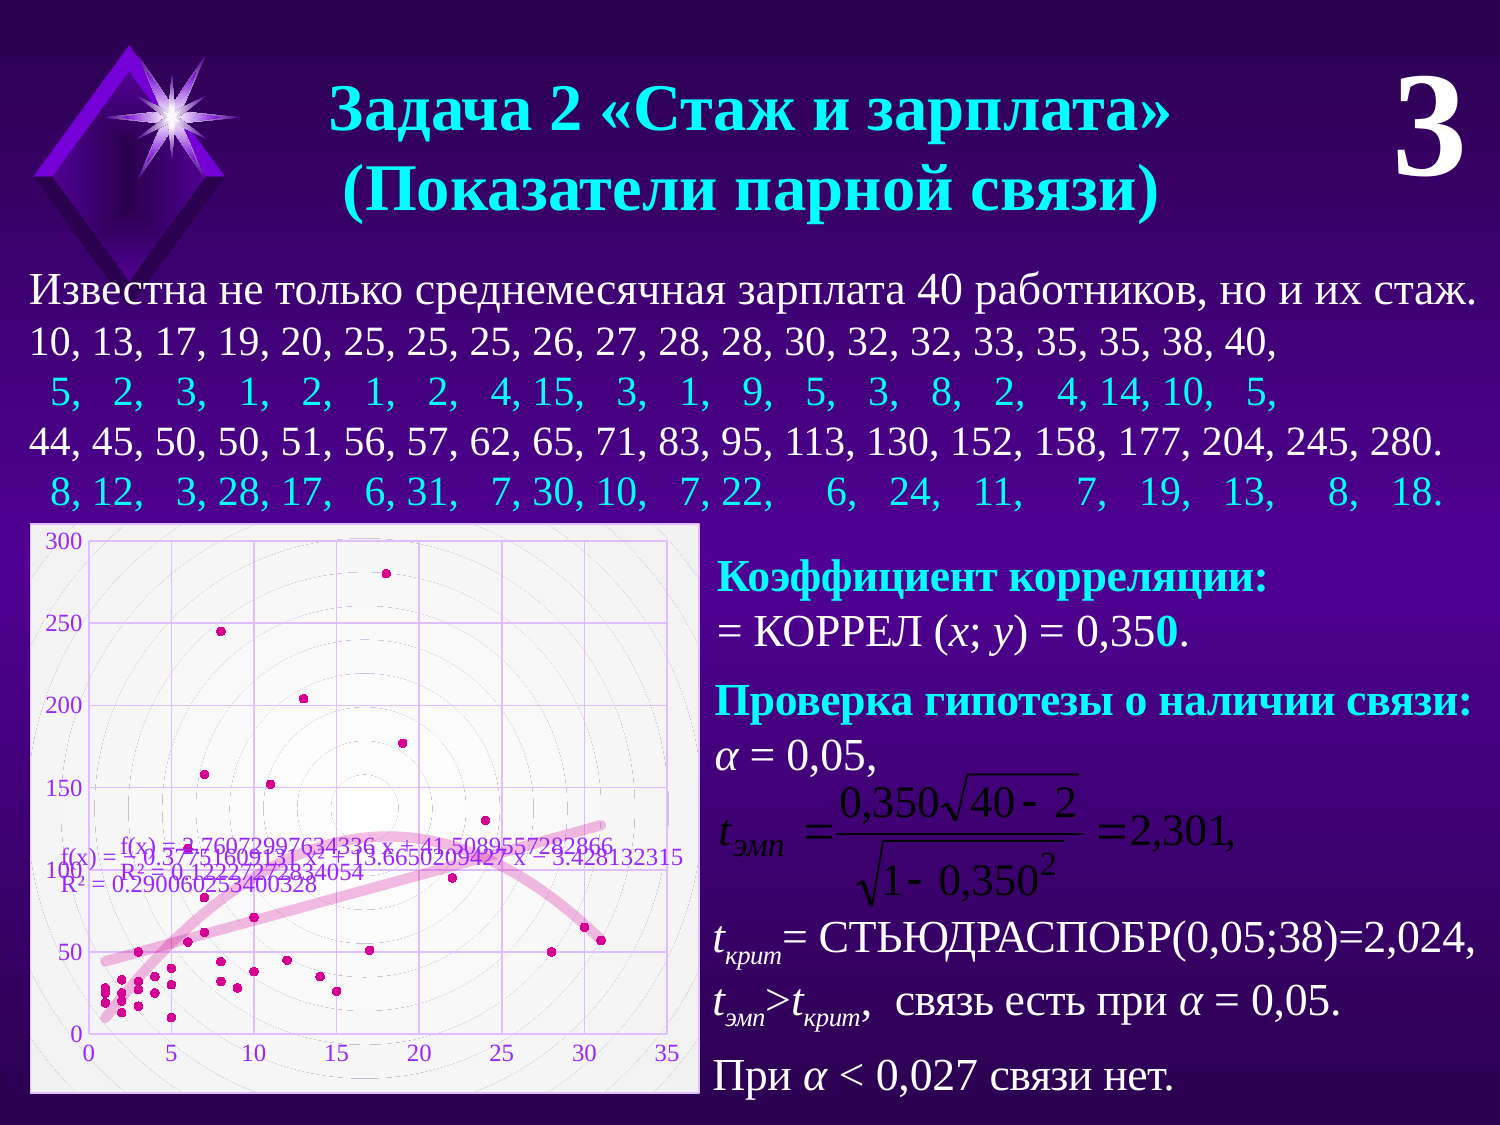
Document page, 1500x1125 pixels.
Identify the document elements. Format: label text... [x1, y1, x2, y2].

text_box Задача 2 «Стаж и зарплата» (Показатели парной связи) [29, 56, 1474, 232]
text_box Проверка гипотезы о наличии связи: α = 0,05, [705, 661, 1500, 842]
text_box 3 [1293, 17, 1482, 213]
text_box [712, 762, 1246, 917]
text_box Коэффициент корреляции: = КОРРЕЛ (х; y) = 0,350. [705, 538, 1291, 661]
text_box tкрит= СТЬЮДРАСПОБР(0,05;38)=2,024, tэмп>tкрит, связь есть при α = 0,05. При α < 0,027 связи нет. [697, 899, 1500, 1107]
text_box Известна не только среднемесячная зарплата 40 работников, но и их стаж. 10, 13, 17, 19, 20, 25, 25, 25, 26, 27, 28, 28, 30, 32, 32, 33, 35, 35, 38, 40, 5, 2, 3, 1, 2, 1, 2, 4, 15, 3, 1, 9, 5, 3, 8, 2, 4, 14, 10, 5, 44, 45, 50, 50, 51, 56, 57, 62, 65, 71, 83, 95, 113, 130, 152, 158, 177, 204, 245, 280. 8, 12, 3, 28, 17, 6, 31, 7, 30, 10, 7, 22, 6, 24, 11, 7, 19, 13, 8, 18. [14, 251, 1500, 521]
chart [29, 522, 700, 1095]
